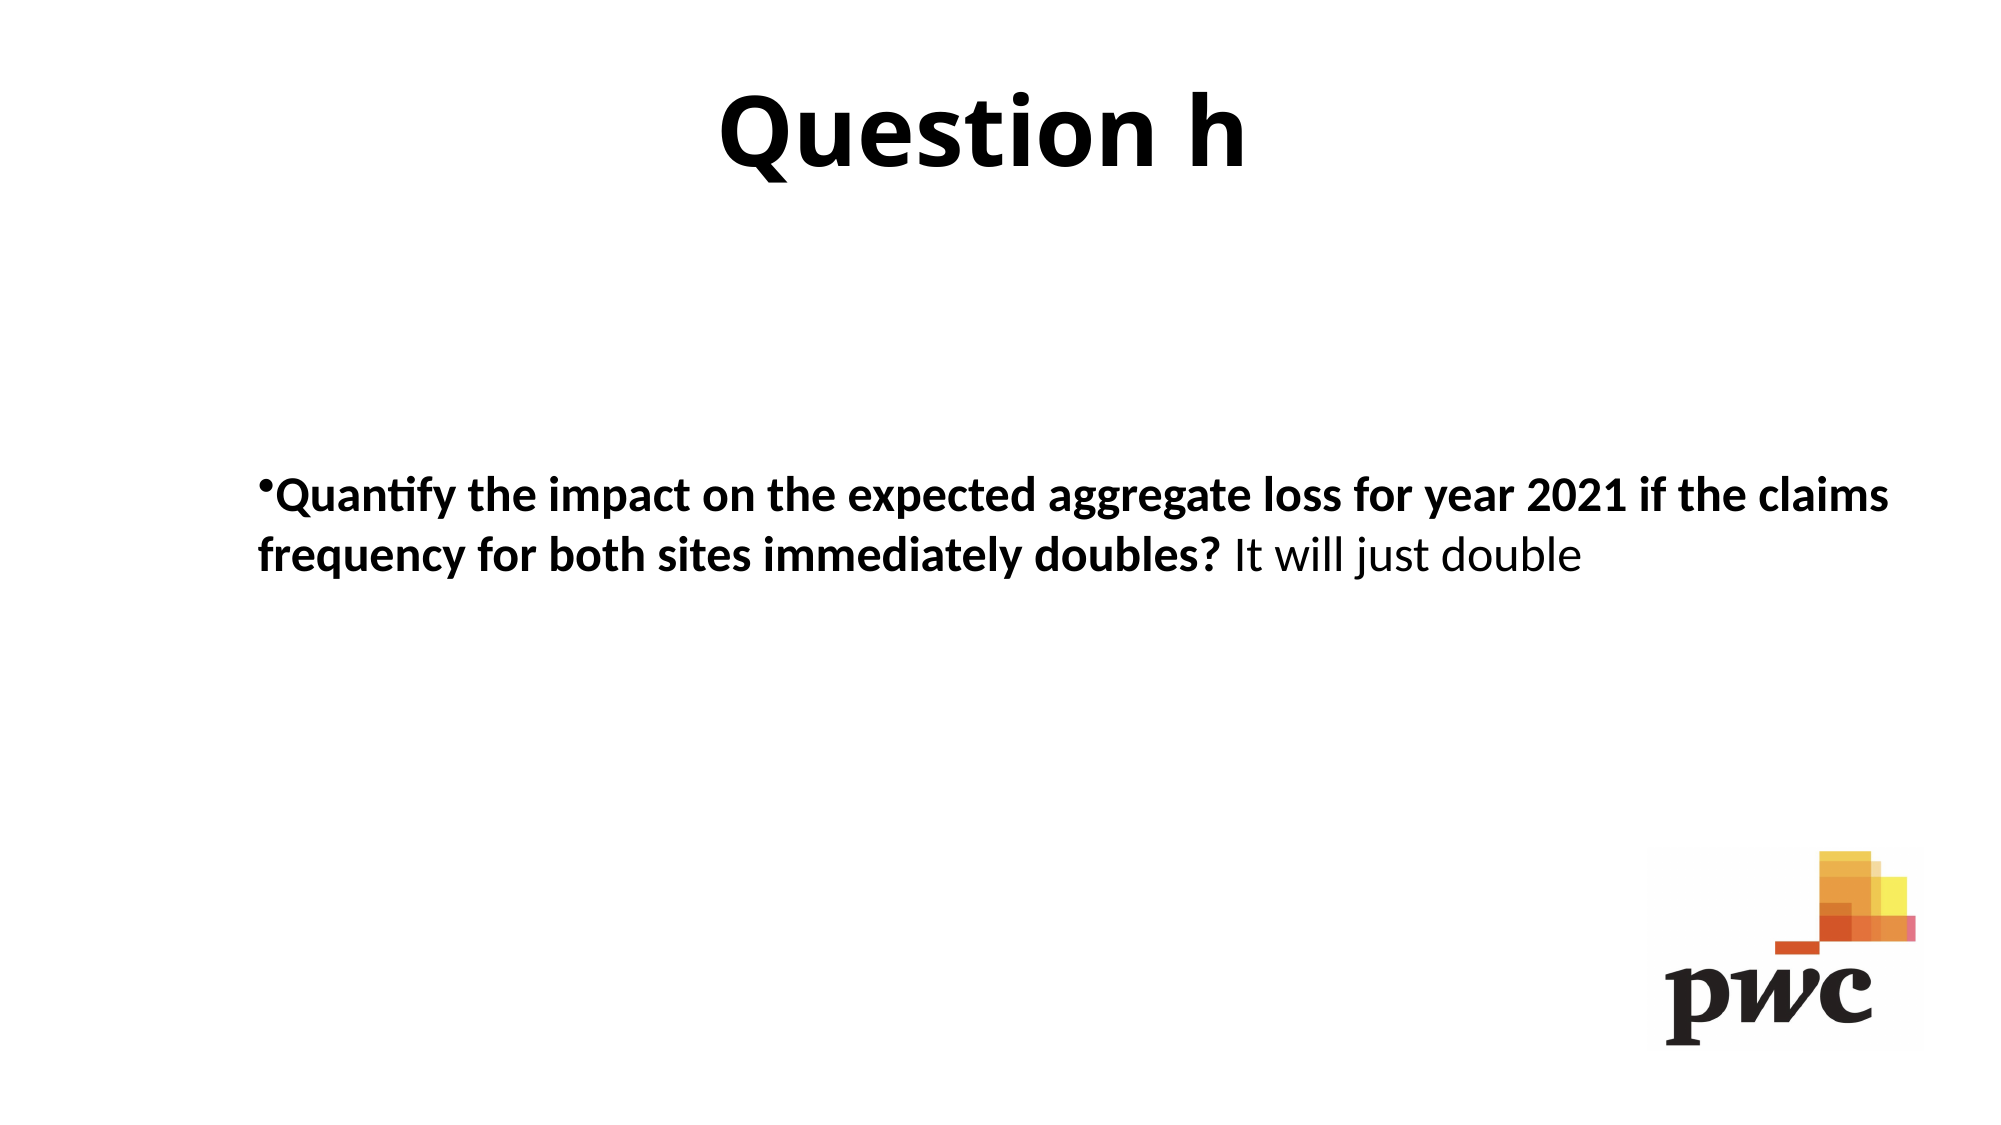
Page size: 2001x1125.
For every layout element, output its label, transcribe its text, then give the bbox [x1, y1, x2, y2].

picture [1647, 847, 1924, 1052]
text_box Quantify the impact on the expected aggregate loss for year 2021 if the claims frequency for both sites immediately doubles? It will just double [243, 453, 1913, 589]
title Question h [232, 73, 1733, 196]
